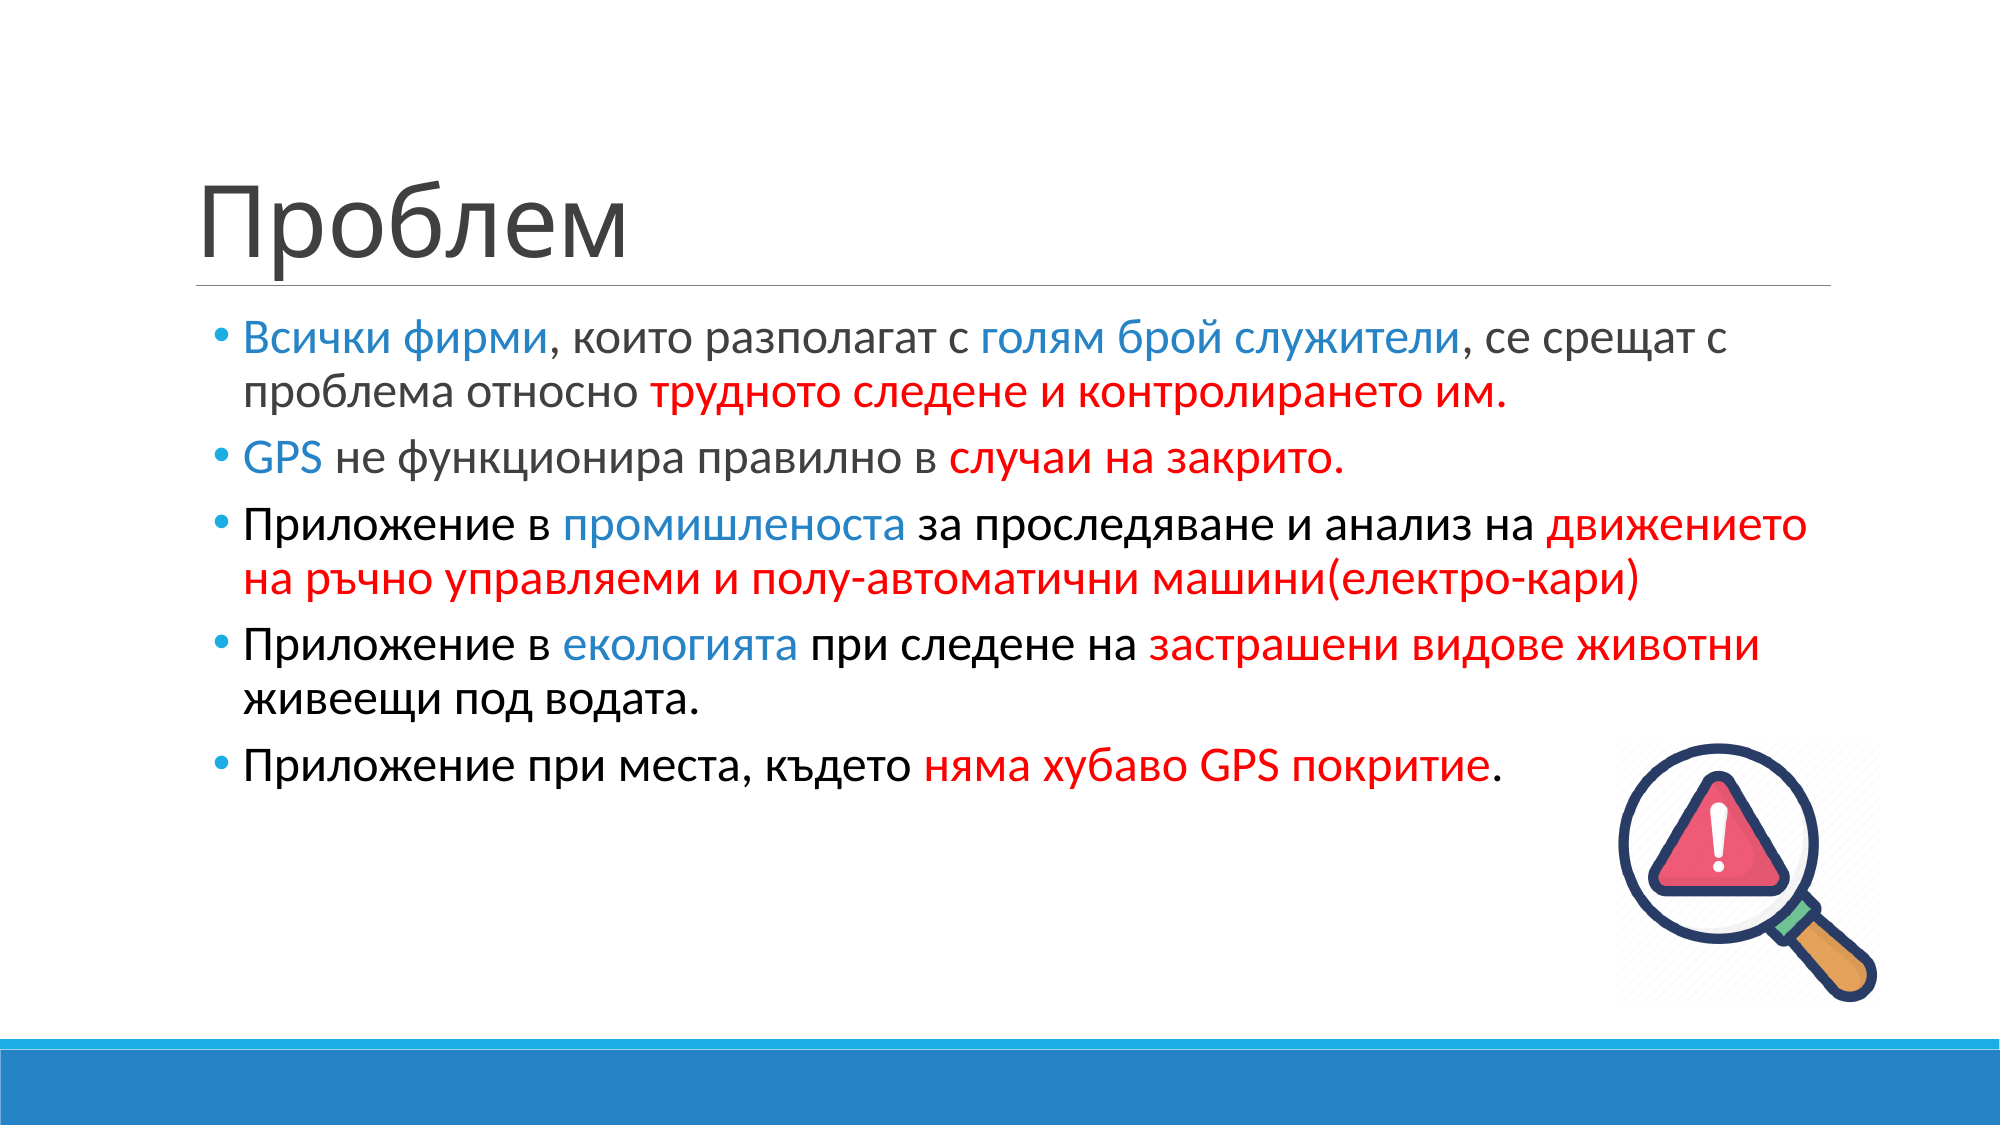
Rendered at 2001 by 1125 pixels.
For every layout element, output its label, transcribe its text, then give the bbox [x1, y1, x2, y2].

picture [1613, 738, 1882, 1007]
title Проблем [180, 47, 1830, 285]
list Всички фирми, които разполагат с голям брой служители, се срещат с проблема относно трудното следене и контролирането им. GPS не функционира правилно в случаи на закрито. Приложение в промишленоста за проследяване и анализ на движението на ръчно управляеми и полу-автоматични машини(електро-кари) Приложение в екологията при следене на застрашени видове животни живеещи под водата. Приложение при места, където няма хубаво GPS покритие. [180, 302, 1830, 963]
